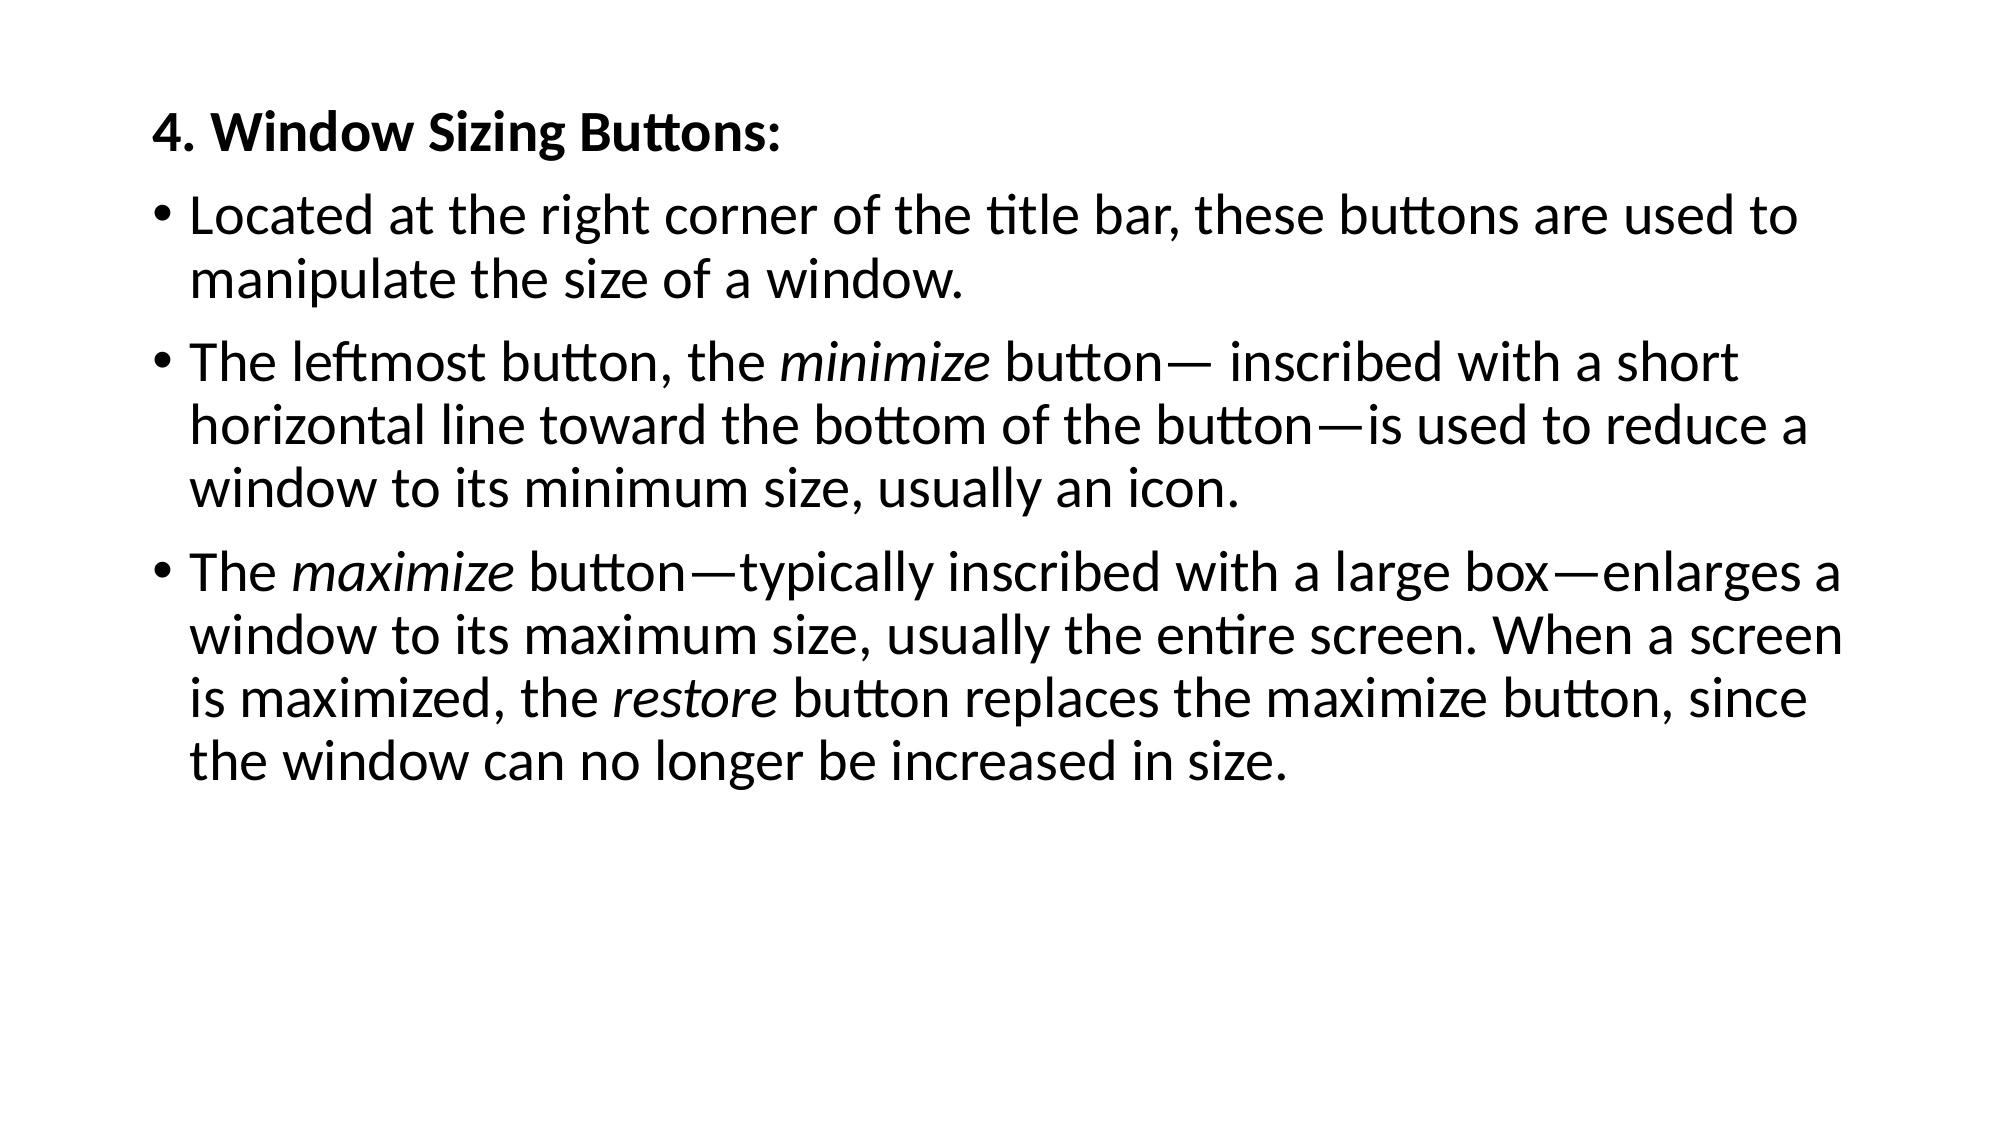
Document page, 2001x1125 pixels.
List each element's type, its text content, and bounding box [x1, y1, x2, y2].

list 4. Window Sizing Buttons: Located at the right corner of the title bar, these buttons are used to manipulate the size of a window. The leftmost button, the minimize button— inscribed with a short horizontal line toward the bottom of the button—is used to reduce a window to its minimum size, usually an icon. The maximize button—typically inscribed with a large box—enlarges a window to its maximum size, usually the entire screen. When a screen is maximized, the restore button replaces the maximize button, since the window can no longer be increased in size. [137, 93, 1863, 1014]
